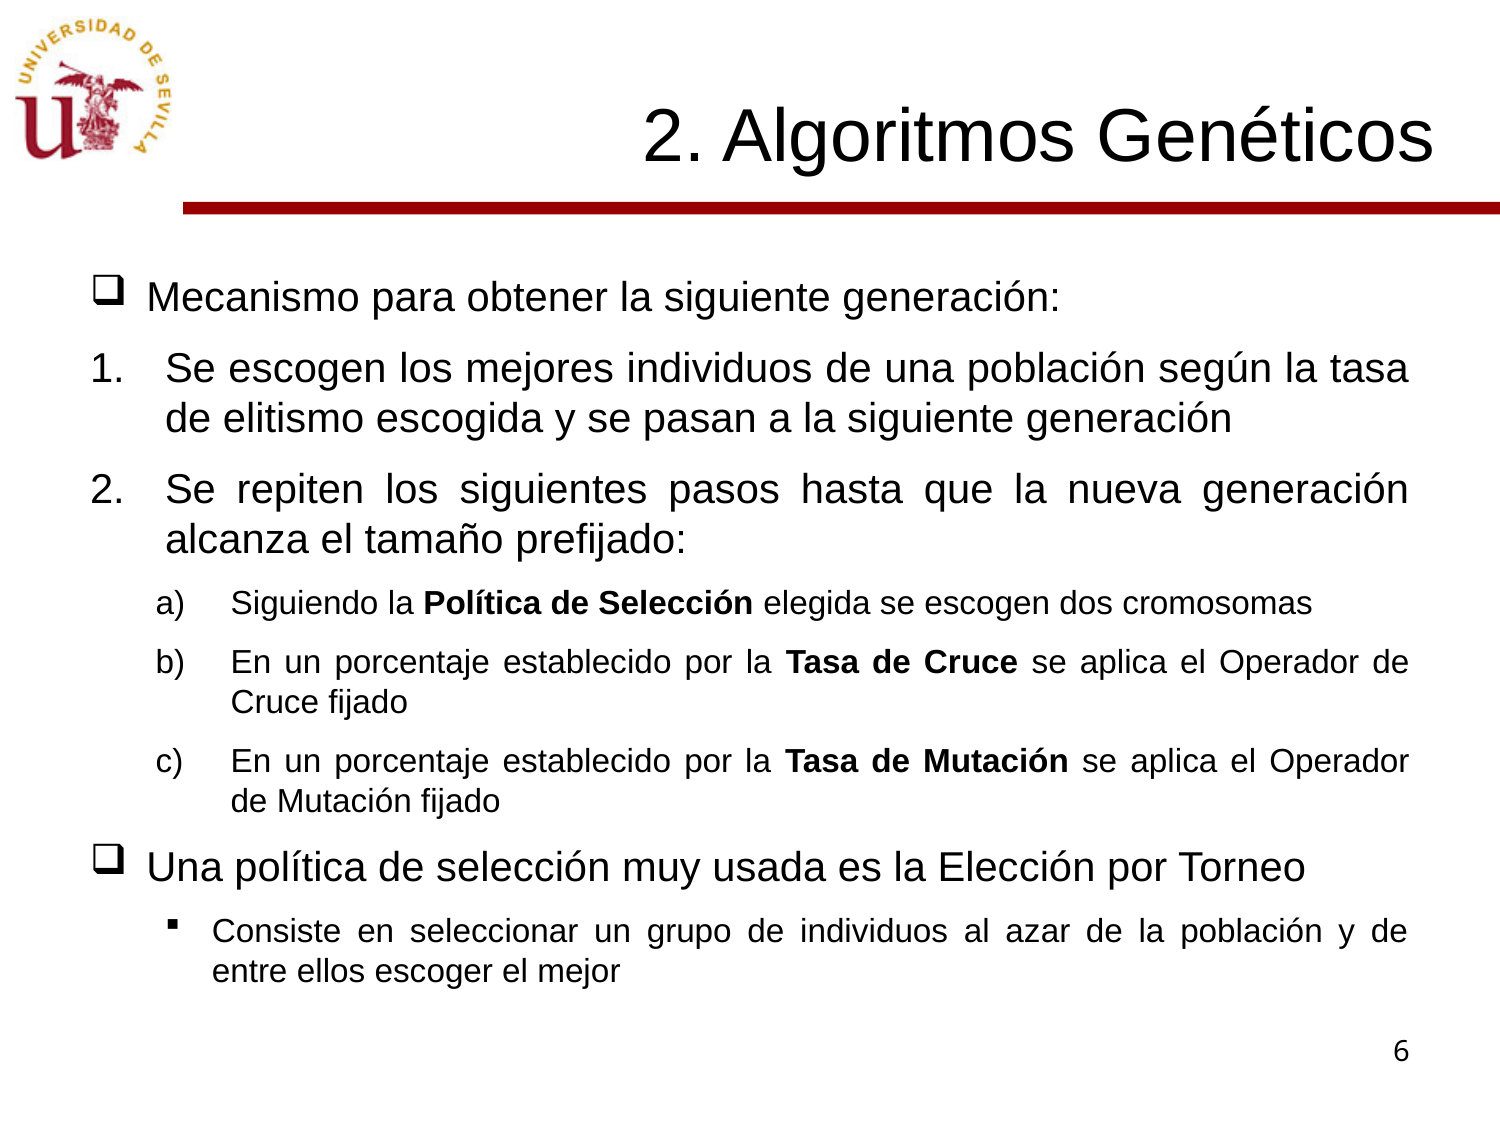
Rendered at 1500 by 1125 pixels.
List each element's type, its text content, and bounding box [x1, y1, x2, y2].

picture [14, 16, 172, 161]
text_box 2. Algoritmos Genéticos [242, 55, 1450, 208]
slide_number 6 [1074, 1024, 1426, 1103]
list Mecanismo para obtener la siguiente generación: Se escogen los mejores individuos de una población según la tasa de elitismo escogida y se pasan a la siguiente generación Se repiten los siguientes pasos hasta que la nueva generación alcanza el tamaño prefijado: Siguiendo la Política de Selección elegida se escogen dos cromosomas En un porcentaje establecido por la Tasa de Cruce se aplica el Operador de Cruce fijado En un porcentaje establecido por la Tasa de Mutación se aplica el Operador de Mutación fijado Una política de selección muy usada es la Elección por Torneo Consiste en seleccionar un grupo de individuos al azar de la población y de entre ellos escoger el mejor [75, 262, 1425, 1005]
